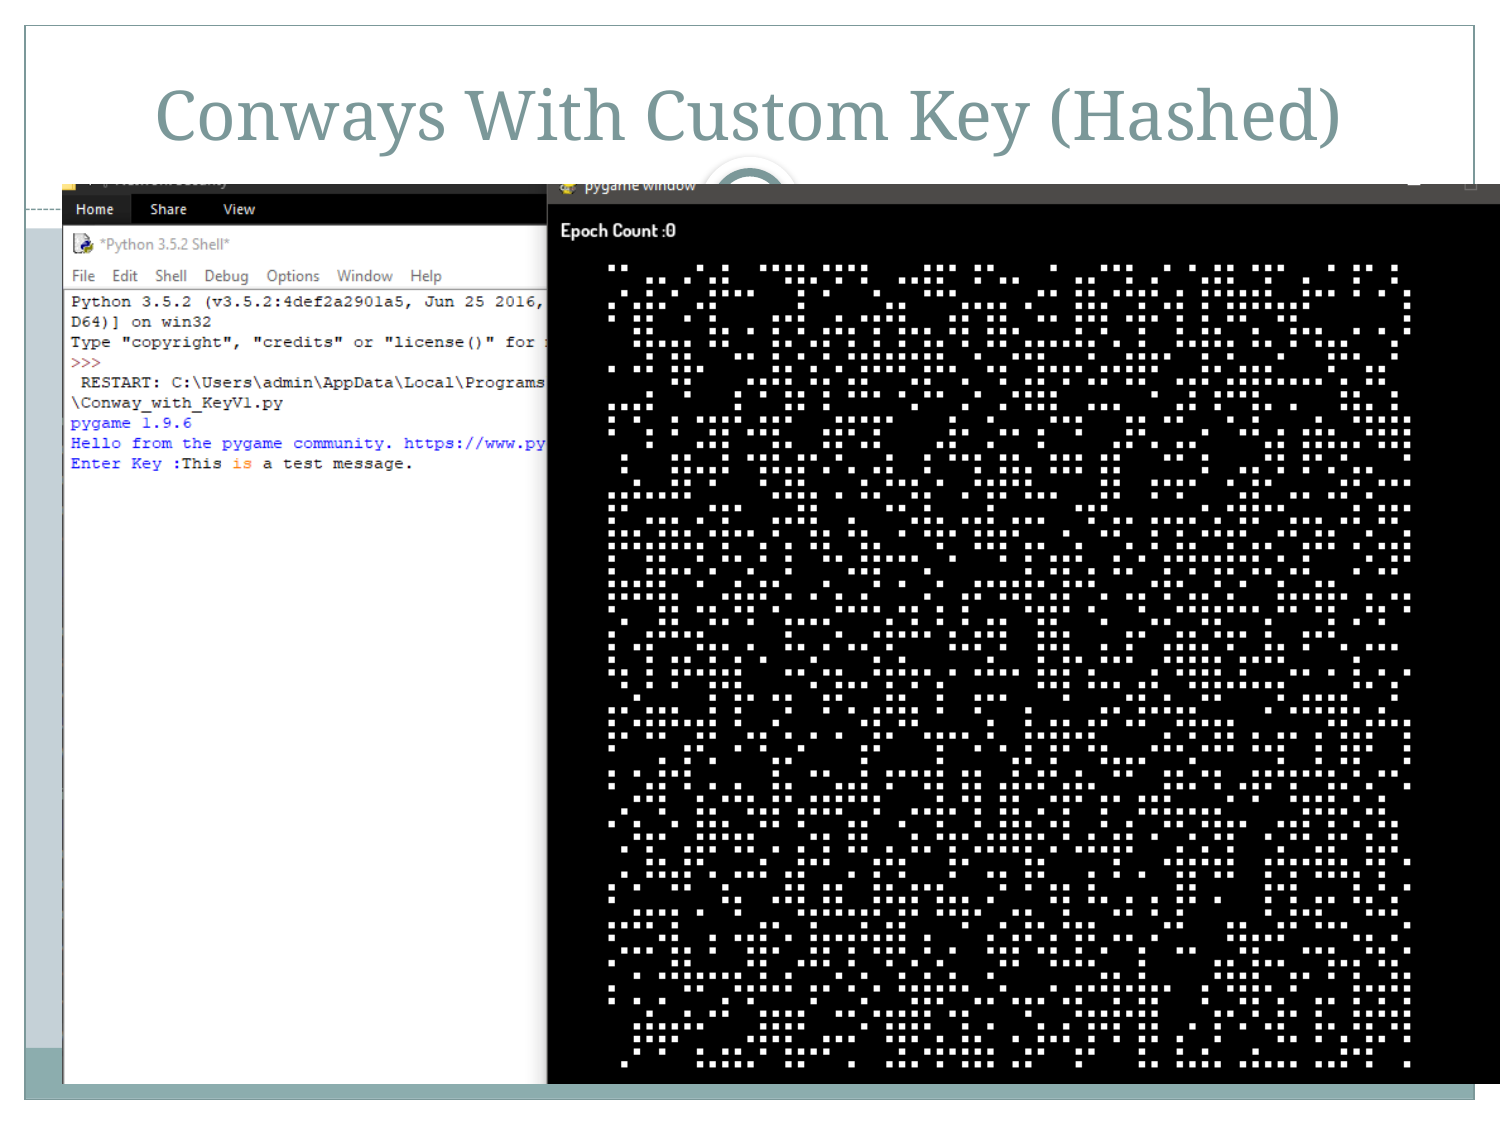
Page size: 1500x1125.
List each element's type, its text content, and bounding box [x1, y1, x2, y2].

picture [61, 184, 1500, 1084]
title Conways With Custom Key (Hashed) [49, 37, 1450, 162]
